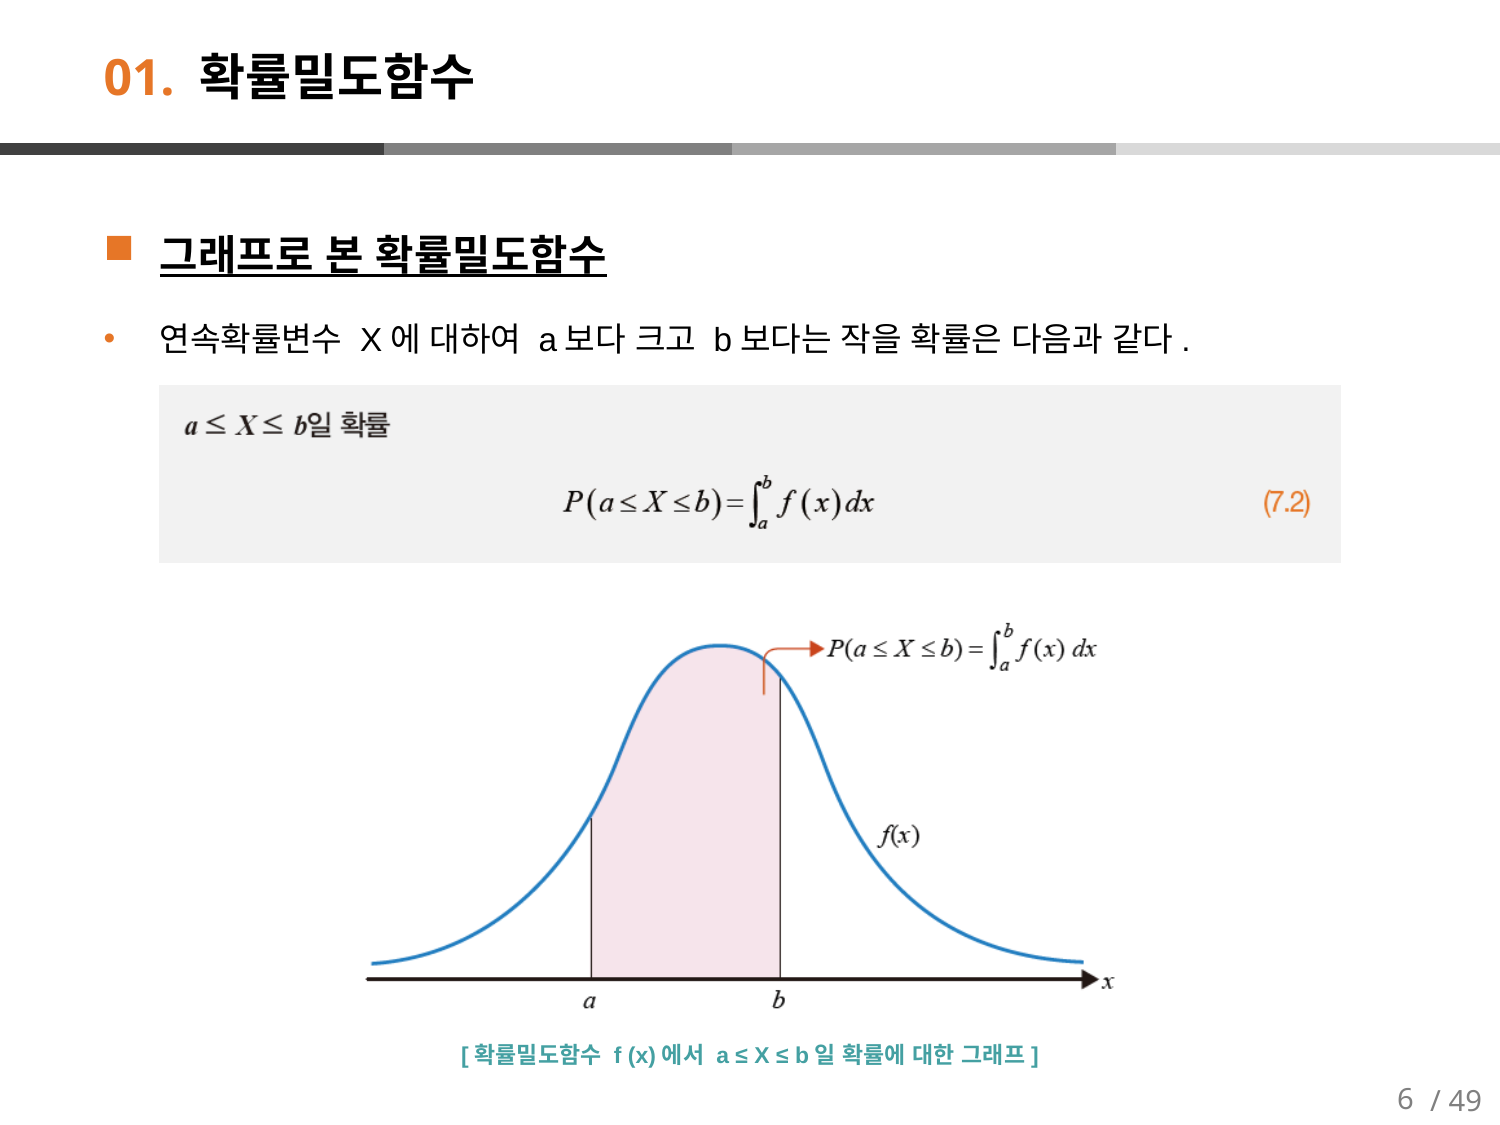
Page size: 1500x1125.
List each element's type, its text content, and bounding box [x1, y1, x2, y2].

list 그래프로 본 확률밀도함수 [88, 196, 1436, 386]
text_box 연속확률변수 X에 대하여 a보다 크고 b보다는 작을 확률은 다음과 같다. [88, 290, 1412, 480]
picture [336, 573, 1164, 1020]
picture [159, 385, 1341, 563]
title 01. 확률밀도함수 [88, 30, 1211, 121]
text_box [확률밀도함수 f (x)에서 a ≤ X ≤ b일 확률에 대한 그래프] [425, 1027, 1075, 1079]
